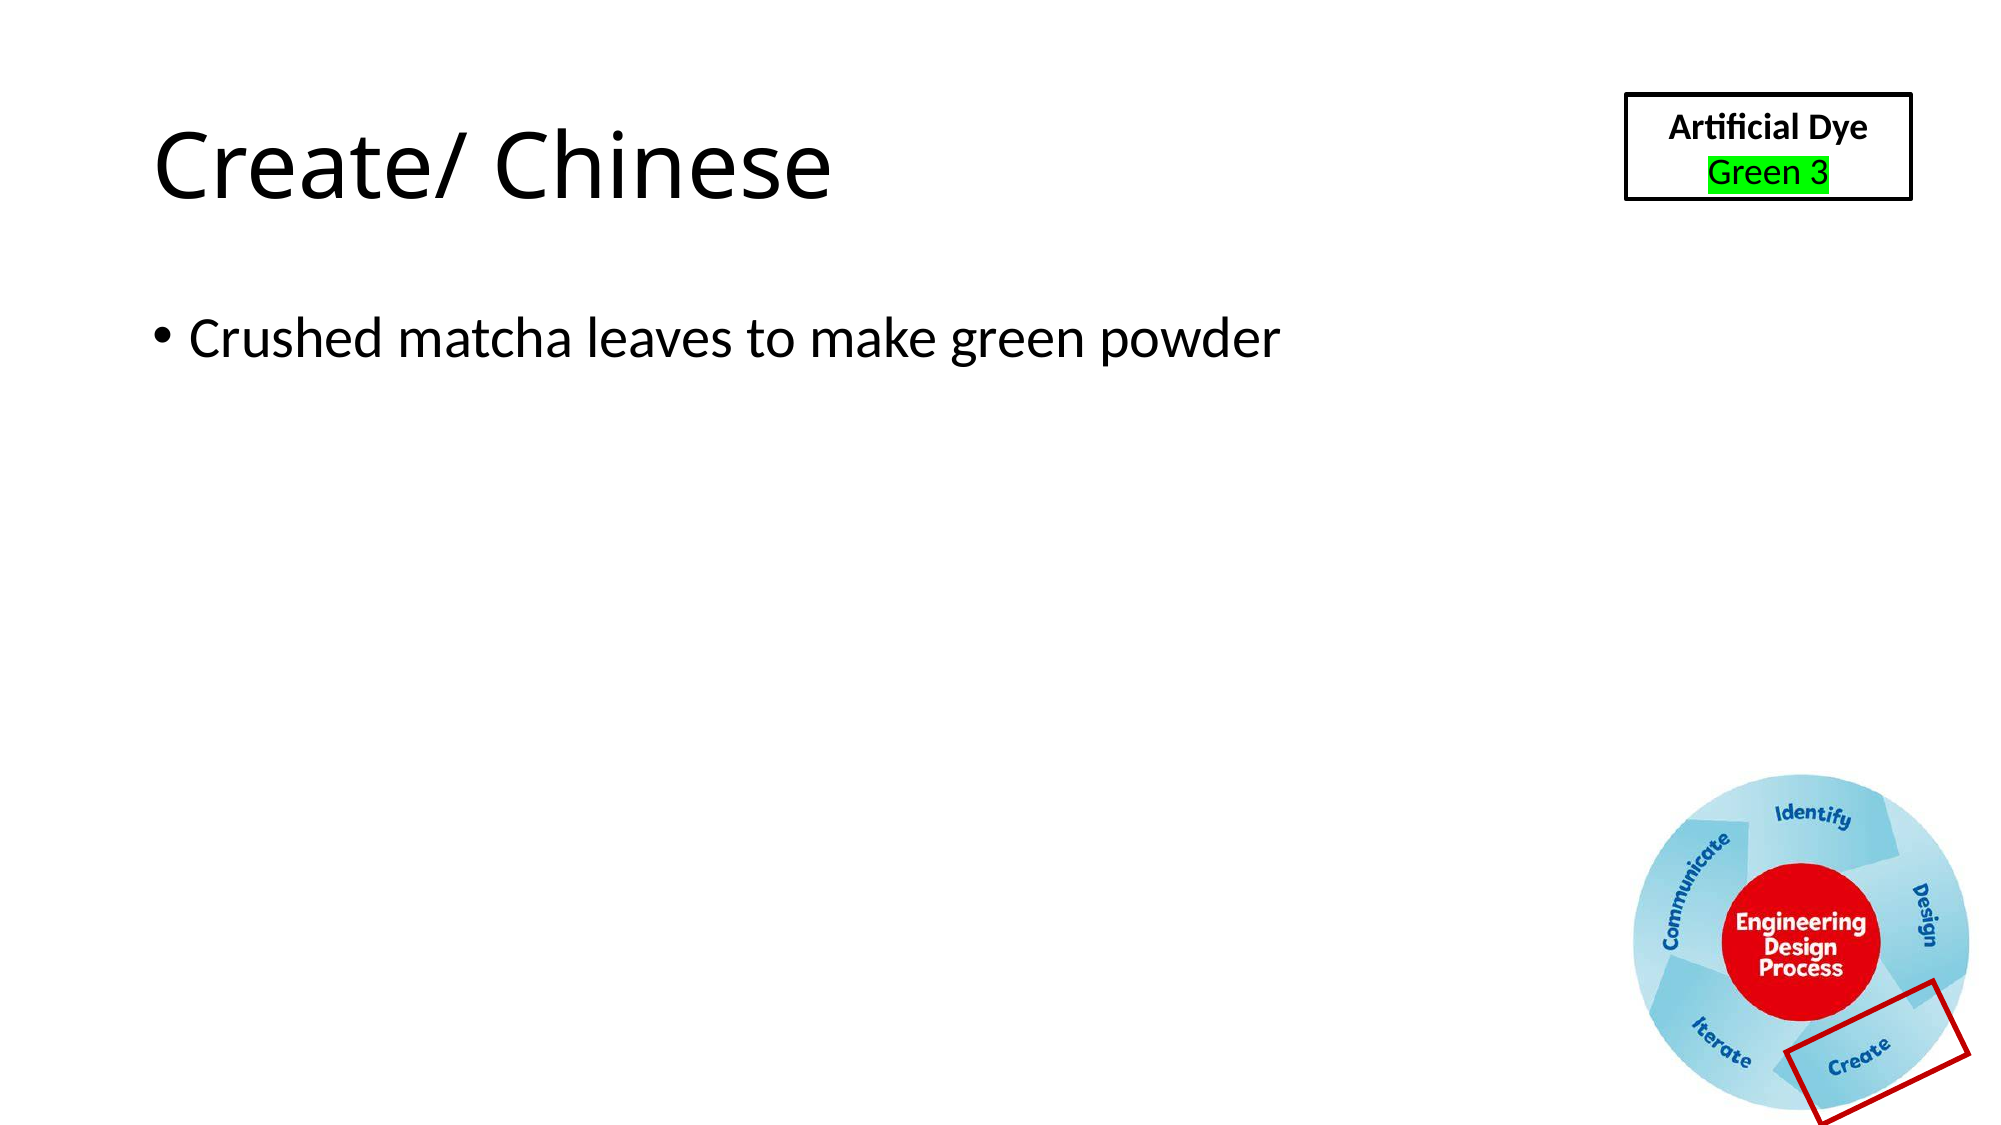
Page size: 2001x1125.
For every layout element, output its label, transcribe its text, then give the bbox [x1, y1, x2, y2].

picture [1603, 771, 2000, 1125]
list Crushed matcha leaves to make green powder [137, 299, 1863, 1014]
title Create/ Chinese [137, 59, 1863, 278]
text_box Artificial Dye Green 3 [1625, 94, 1911, 200]
